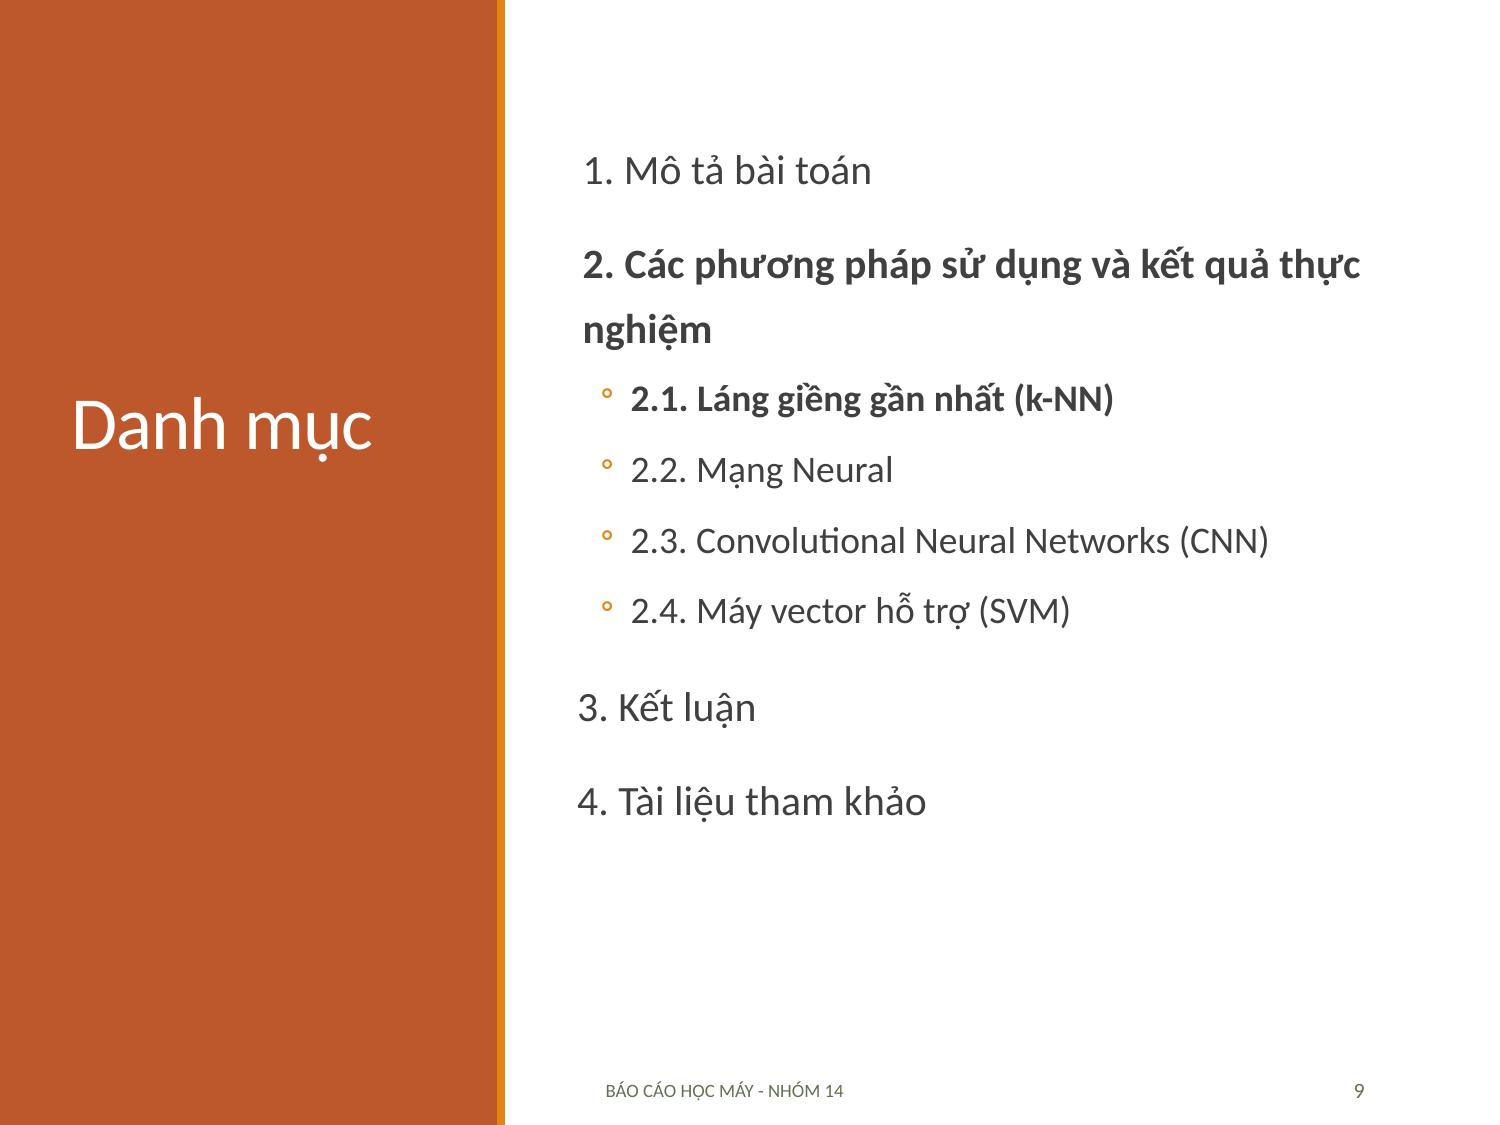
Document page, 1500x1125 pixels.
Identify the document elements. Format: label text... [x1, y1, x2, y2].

title Danh mục [56, 97, 451, 473]
footer BÁO CÁO HỌC MÁY - NHÓM 14 [590, 1059, 1163, 1120]
list 1. Mô tả bài toán 2. Các phương pháp sử dụng và kết quả thực nghiệm 2.1. Láng giềng gần nhất (k-NN) 2.2. Mạng Neural 2.3. Convolutional Neural Networks (CNN) 2.4. Máy vector hỗ trợ (SVM) 3. Kết luận 4. Tài liệu tham khảo [567, 120, 1390, 983]
slide_number 9 [1218, 1059, 1380, 1120]
